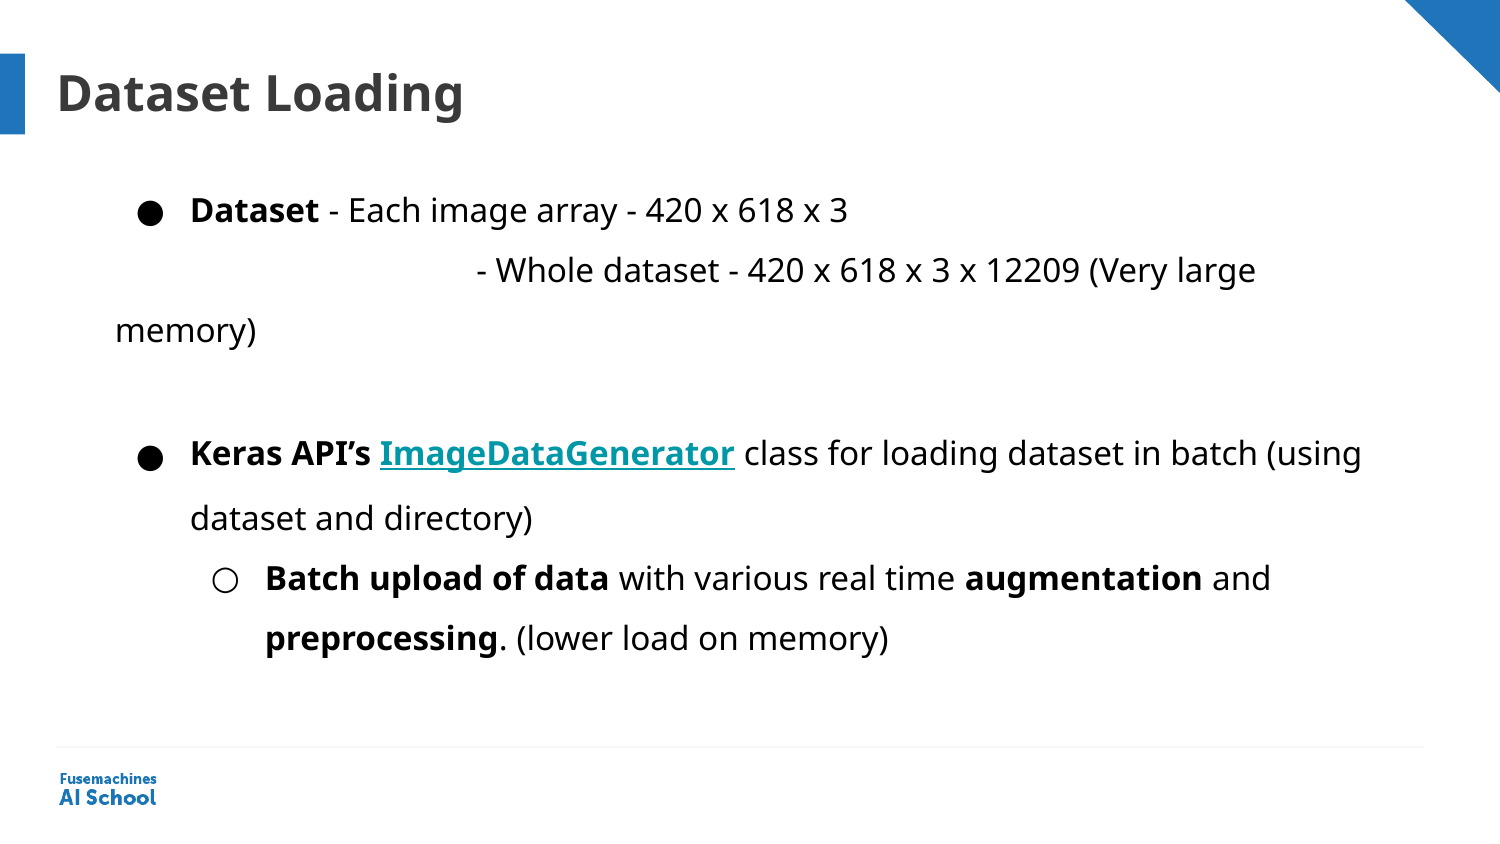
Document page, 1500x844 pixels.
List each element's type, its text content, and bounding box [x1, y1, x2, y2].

picture [59, 771, 157, 810]
text_box [0, 53, 25, 135]
text_box [1405, 0, 1500, 93]
subtitle Dataset - Each image array - 420 x 618 x 3 - Whole dataset - 420 x 618 x 3 x 12209 (Very large memory) Keras API’s ImageDataGenerator class for loading dataset in batch (using dataset and directory) Batch upload of data with various real time augmentation and preprocessing. (lower load on memory) [99, 162, 1390, 690]
text_box Dataset Loading [56, 61, 708, 127]
